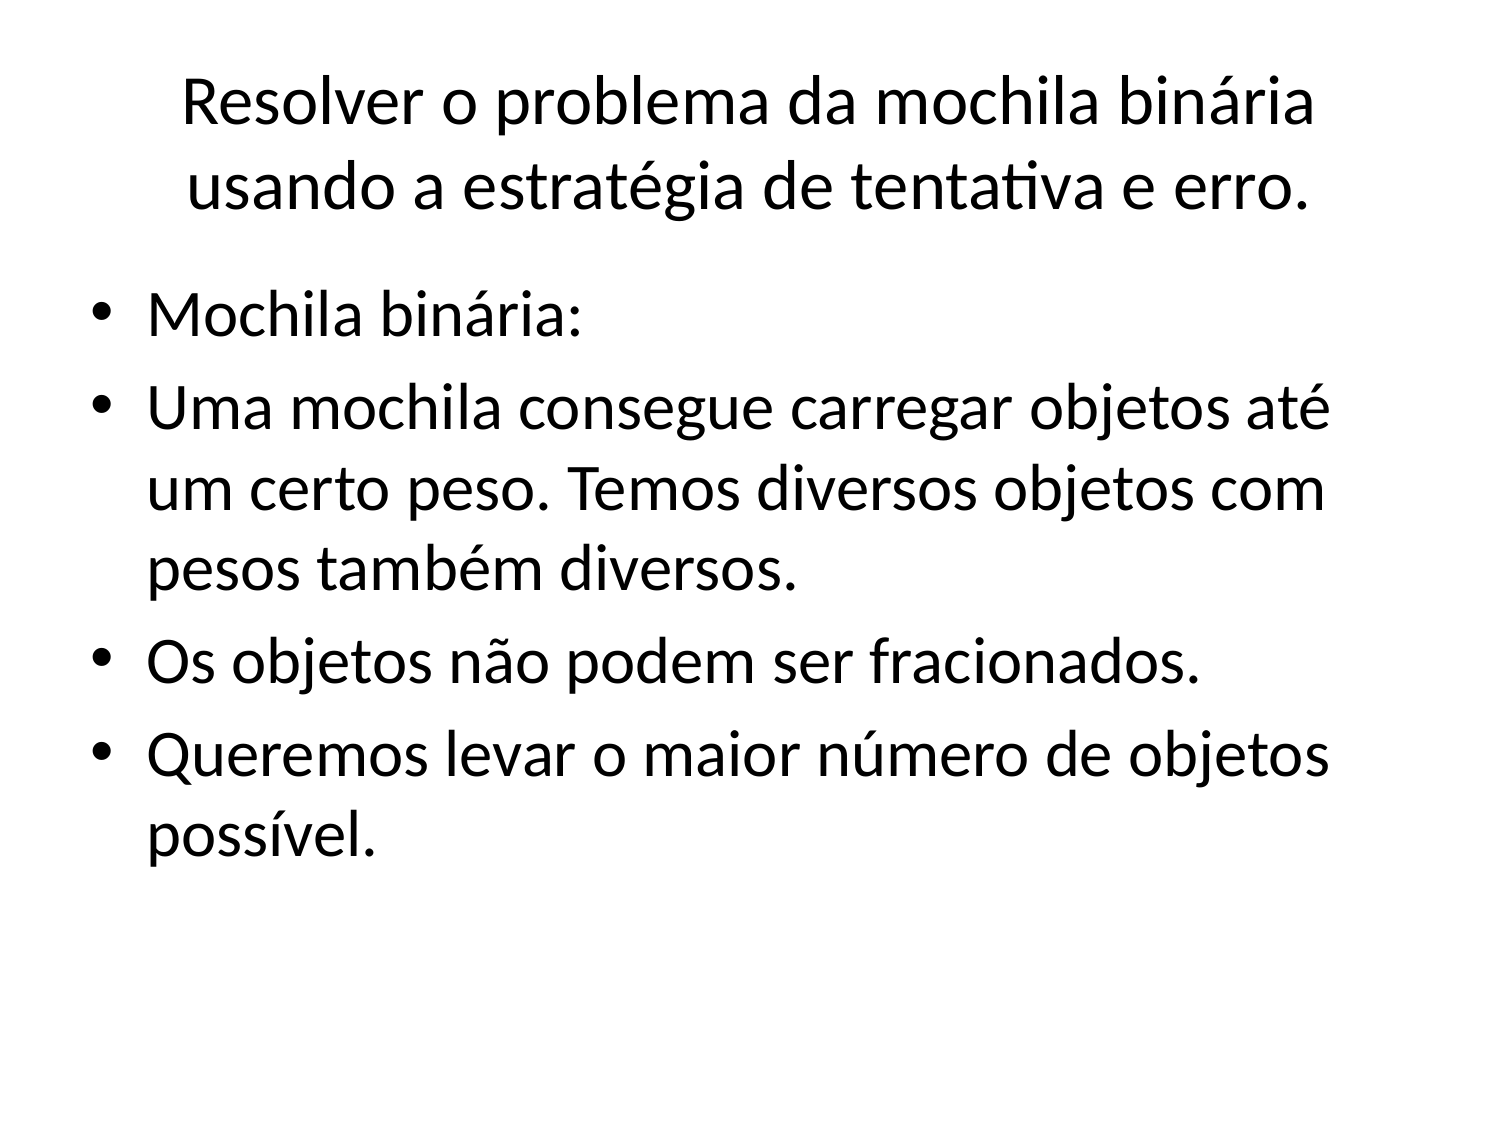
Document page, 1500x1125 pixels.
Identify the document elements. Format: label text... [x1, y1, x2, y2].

list Mochila binária: Uma mochila consegue carregar objetos até um certo peso. Temos diversos objetos com pesos também diversos. Os objetos não podem ser fracionados. Queremos levar o maior número de objetos possível. [75, 262, 1425, 1005]
title Resolver o problema da mochila binária usando a estratégia de tentativa e erro. [75, 45, 1425, 233]
